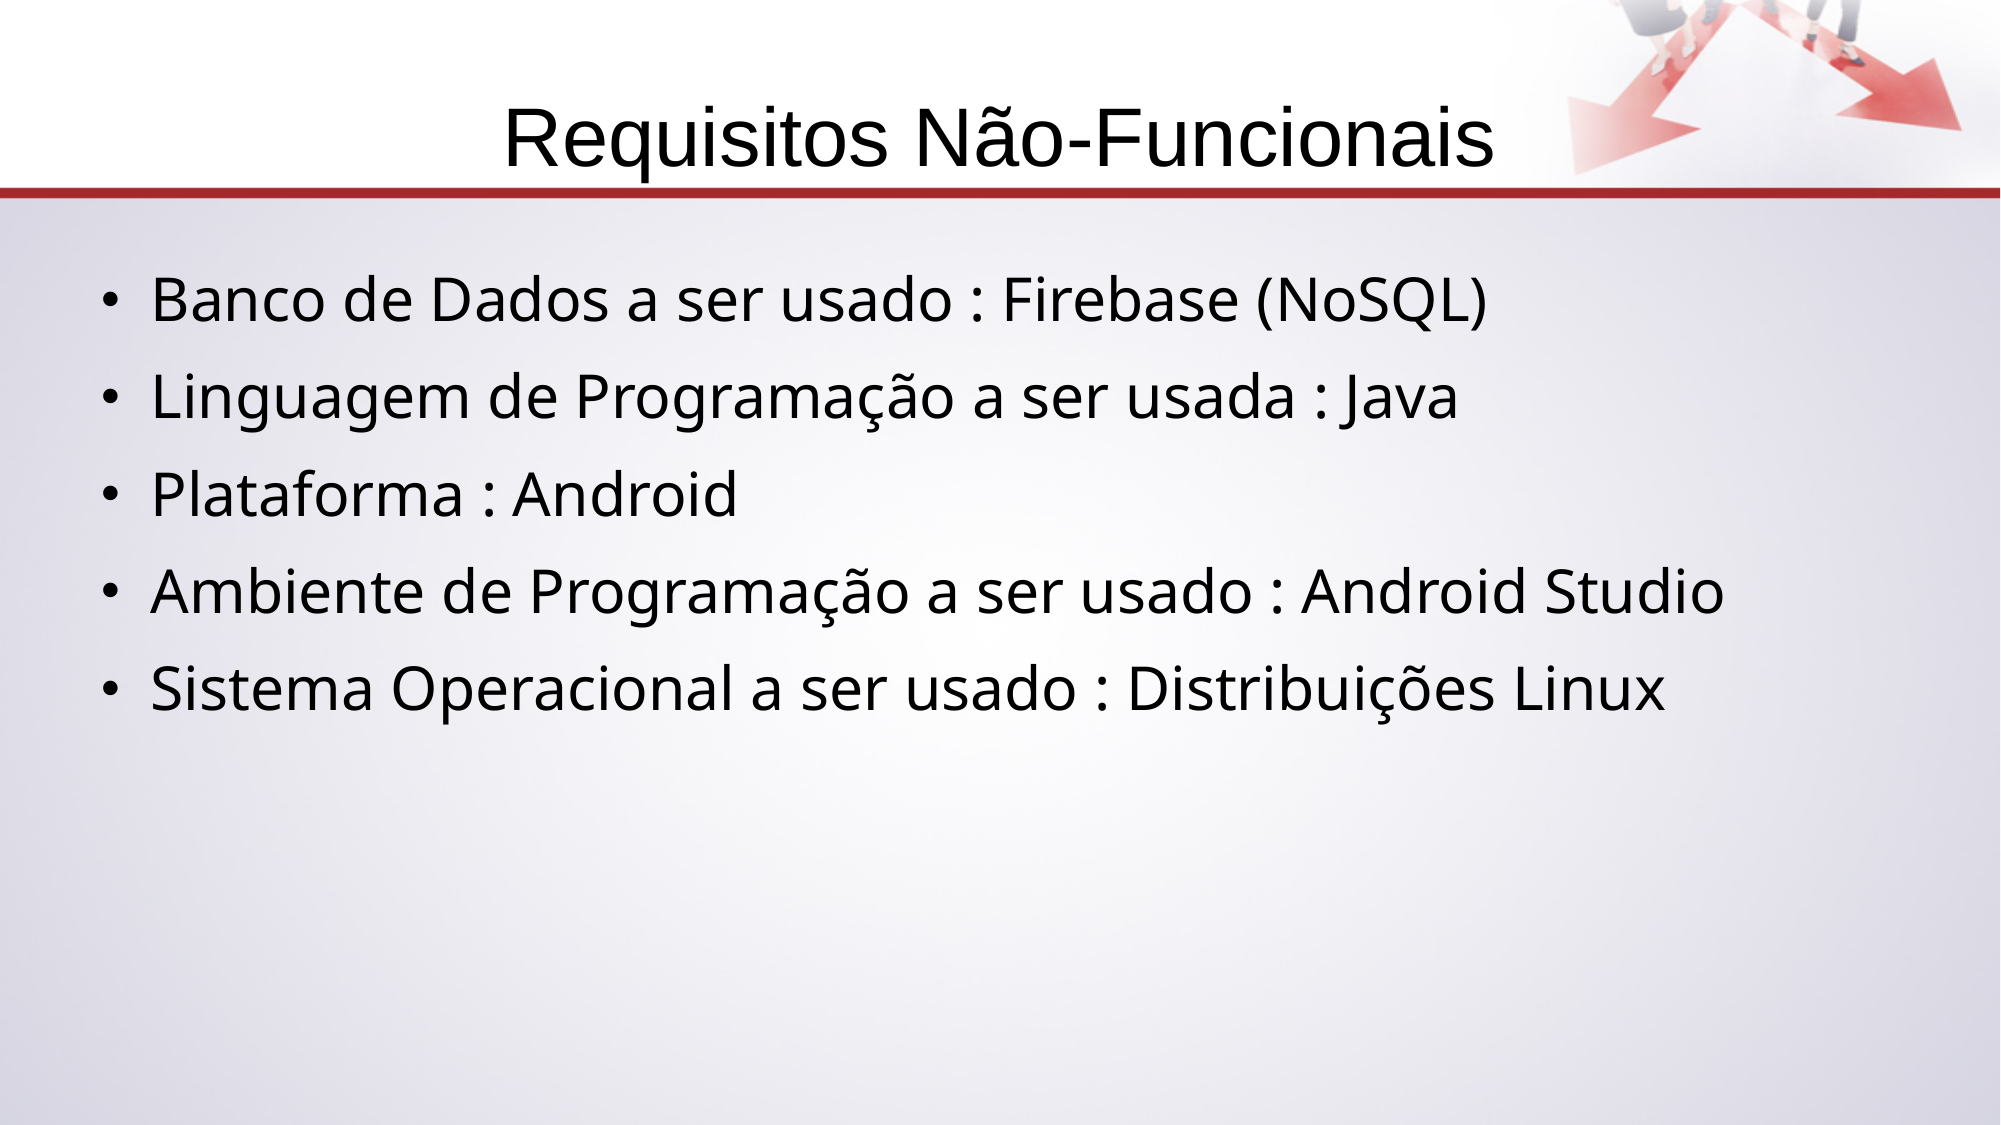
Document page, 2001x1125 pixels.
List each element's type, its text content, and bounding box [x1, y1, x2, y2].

list Banco de Dados a ser usado : Firebase (NoSQL) Linguagem de Programação a ser usada : Java Plataforma : Android Ambiente de Programação a ser usado : Android Studio Sistema Operacional a ser usado : Distribuições Linux [99, 262, 1900, 1006]
picture [0, 0, 2001, 1125]
title Requisitos Não-Funcionais [99, 44, 1900, 233]
